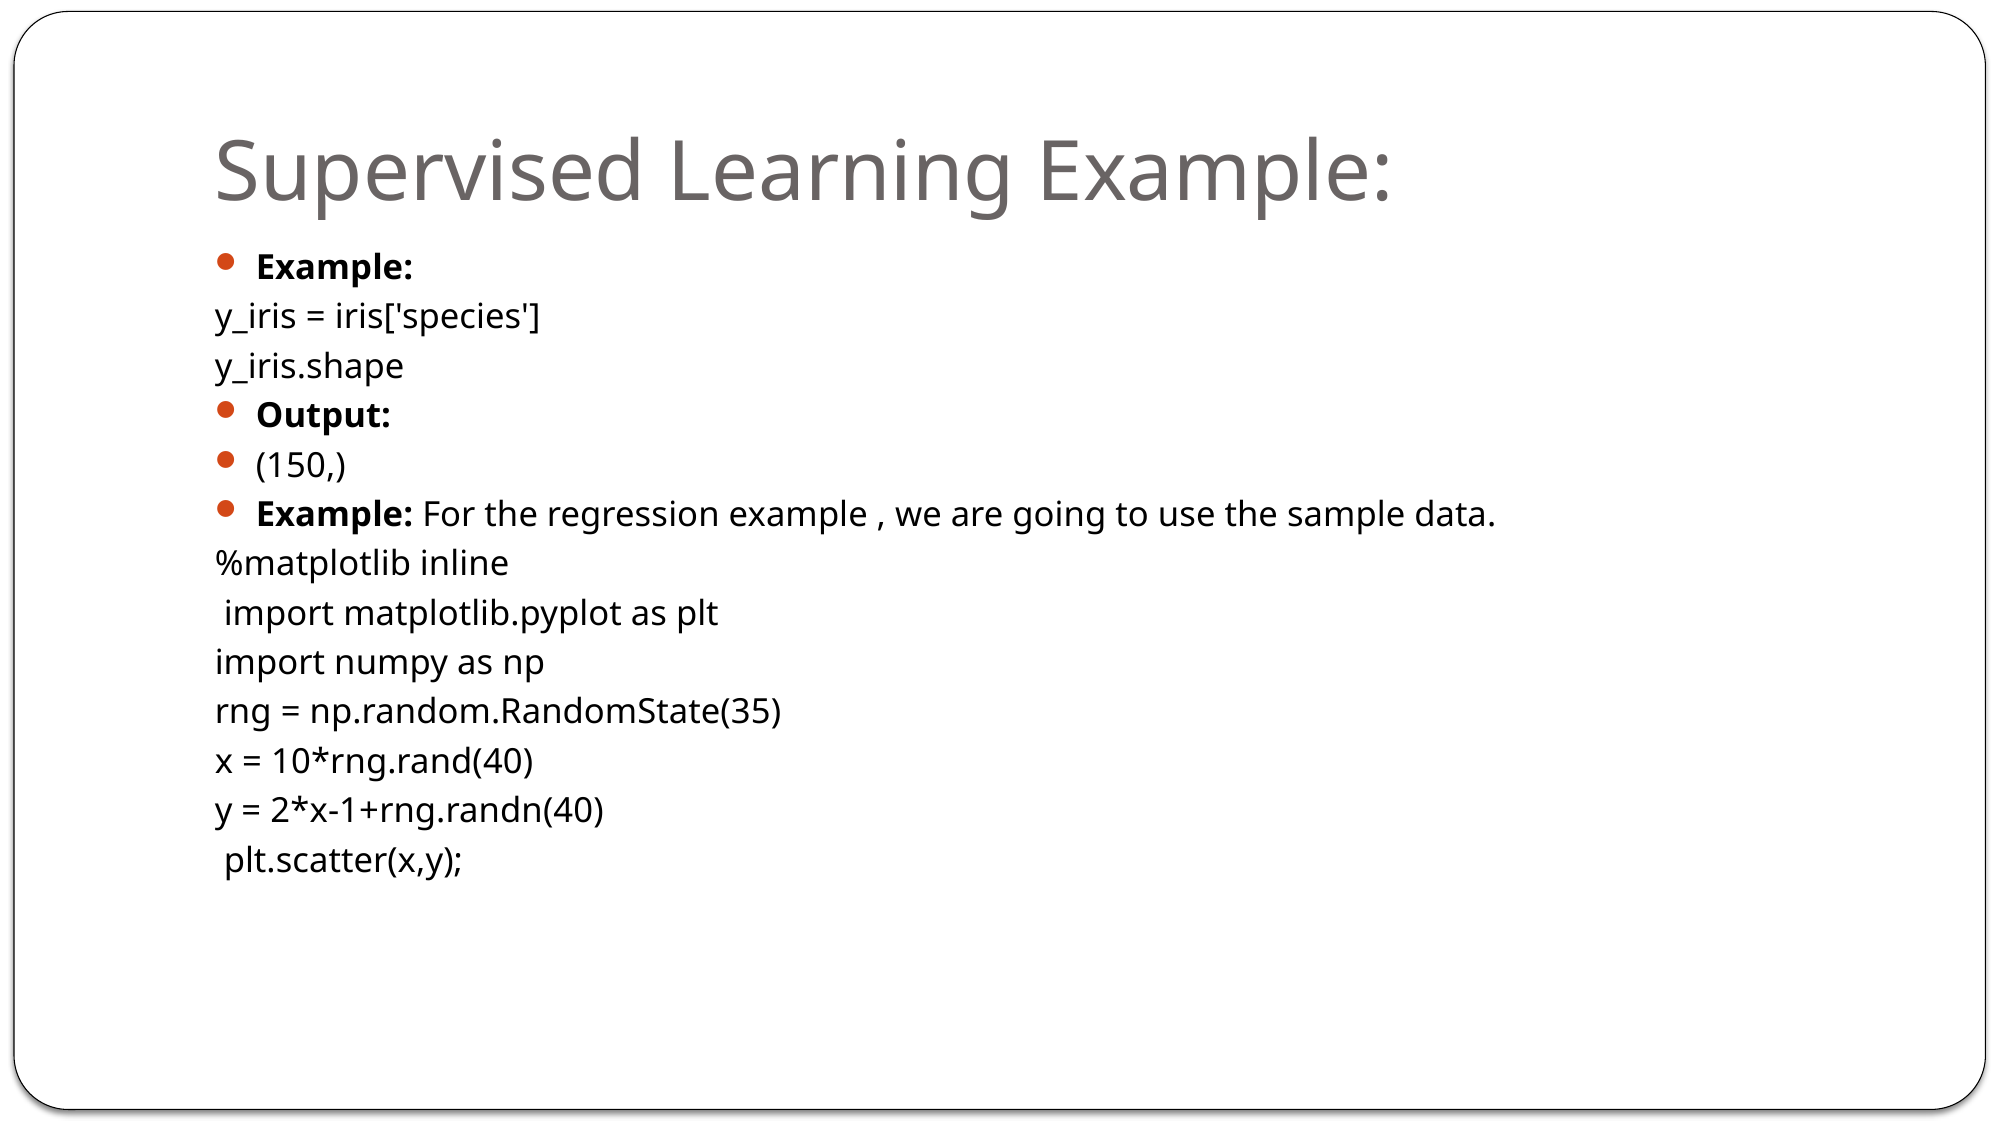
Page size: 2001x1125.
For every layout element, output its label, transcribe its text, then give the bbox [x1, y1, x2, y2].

list Example: y_iris = iris['species'] y_iris.shape Output: (150,) Example: For the regression example , we are going to use the sample data. %matplotlib inline import matplotlib.pyplot as plt import numpy as np rng = np.random.RandomState(35) x = 10*rng.rand(40) y = 2*x-1+rng.randn(40) plt.scatter(x,y); [200, 237, 1900, 988]
title Supervised Learning Example: [200, 45, 1900, 233]
